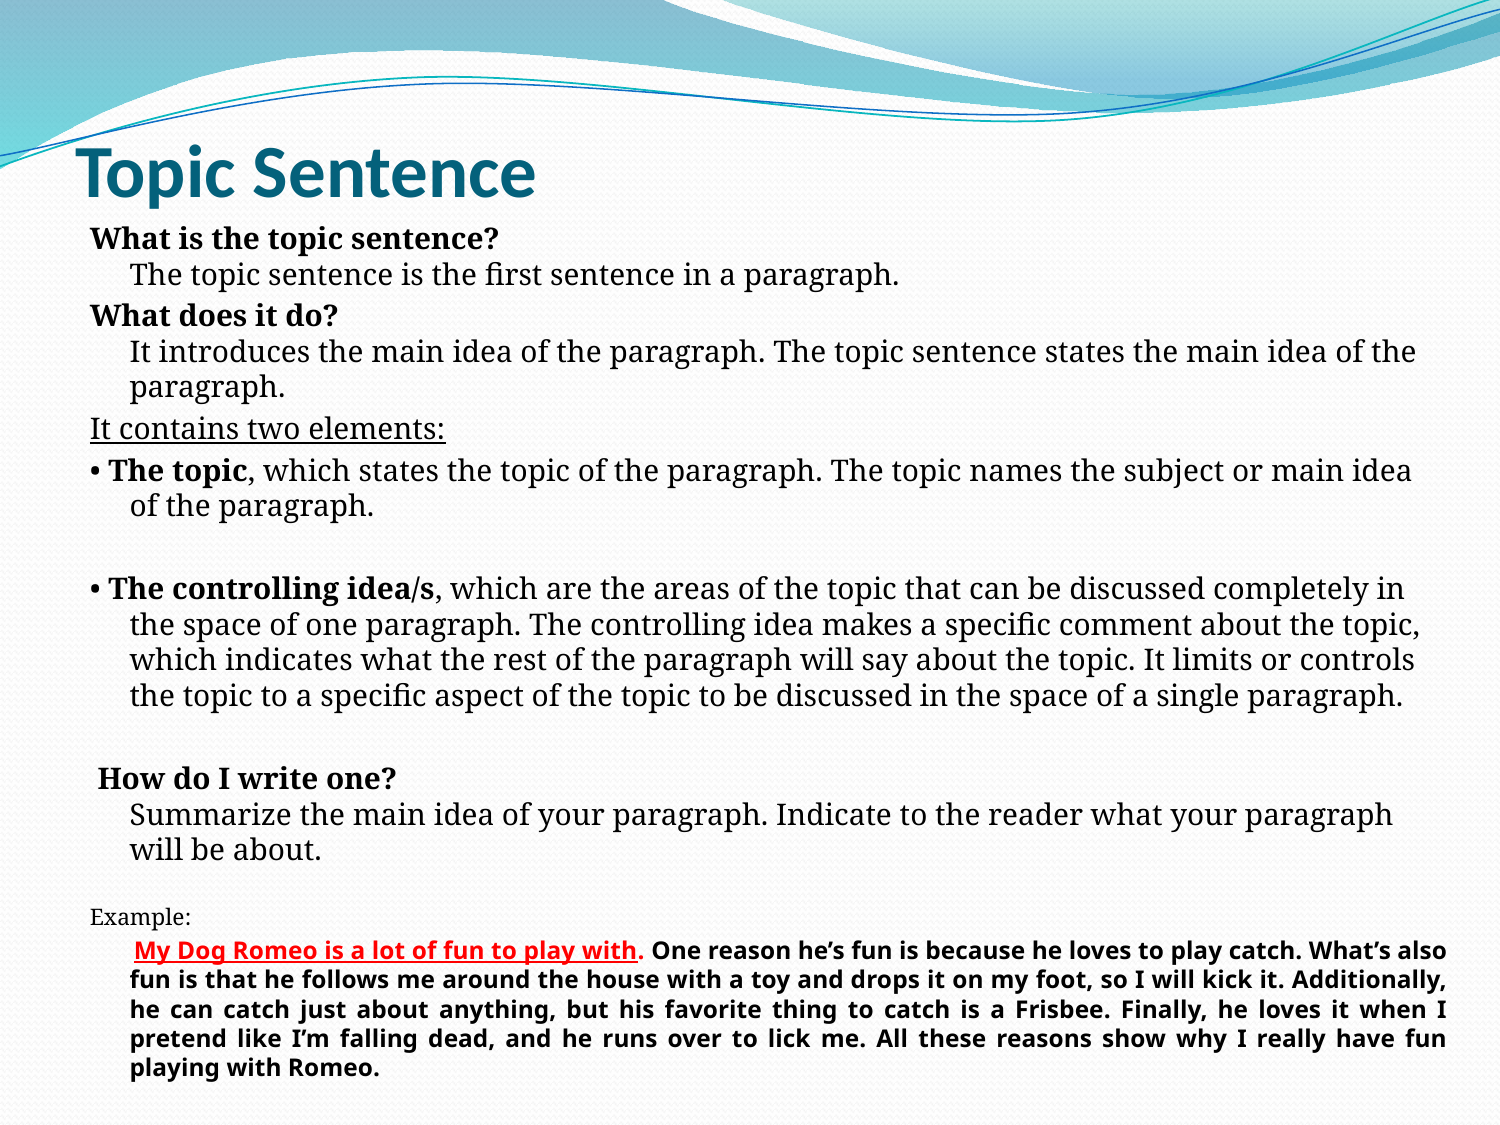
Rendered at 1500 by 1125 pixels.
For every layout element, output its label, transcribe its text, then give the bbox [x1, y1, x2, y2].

title Topic Sentence [75, 115, 1425, 212]
list What is the topic sentence? The topic sentence is the first sentence in a paragraph. What does it do? It introduces the main idea of the paragraph. The topic sentence states the main idea of the paragraph. It contains two elements: • The topic, which states the topic of the paragraph. The topic names the subject or main idea of the paragraph. • The controlling idea/s, which are the areas of the topic that can be discussed completely in the space of one paragraph. The controlling idea makes a specific comment about the topic, which indicates what the rest of the paragraph will say about the topic. It limits or controls the topic to a specific aspect of the topic to be discussed in the space of a single paragraph. How do I write one? Summarize the main idea of your paragraph. Indicate to the reader what your paragraph will be about. Example: My Dog Romeo is a lot of fun to play with. One reason he’s fun is because he loves to play catch. What’s also fun is that he follows me around the house with a toy and drops it on my foot, so I will kick it. Additionally, he can catch just about anything, but his favorite thing to catch is a Frisbee. Finally, he loves it when I pretend like I’m falling dead, and he runs over to lick me. All these reasons show why I really have fun playing with Romeo. [75, 212, 1463, 1125]
